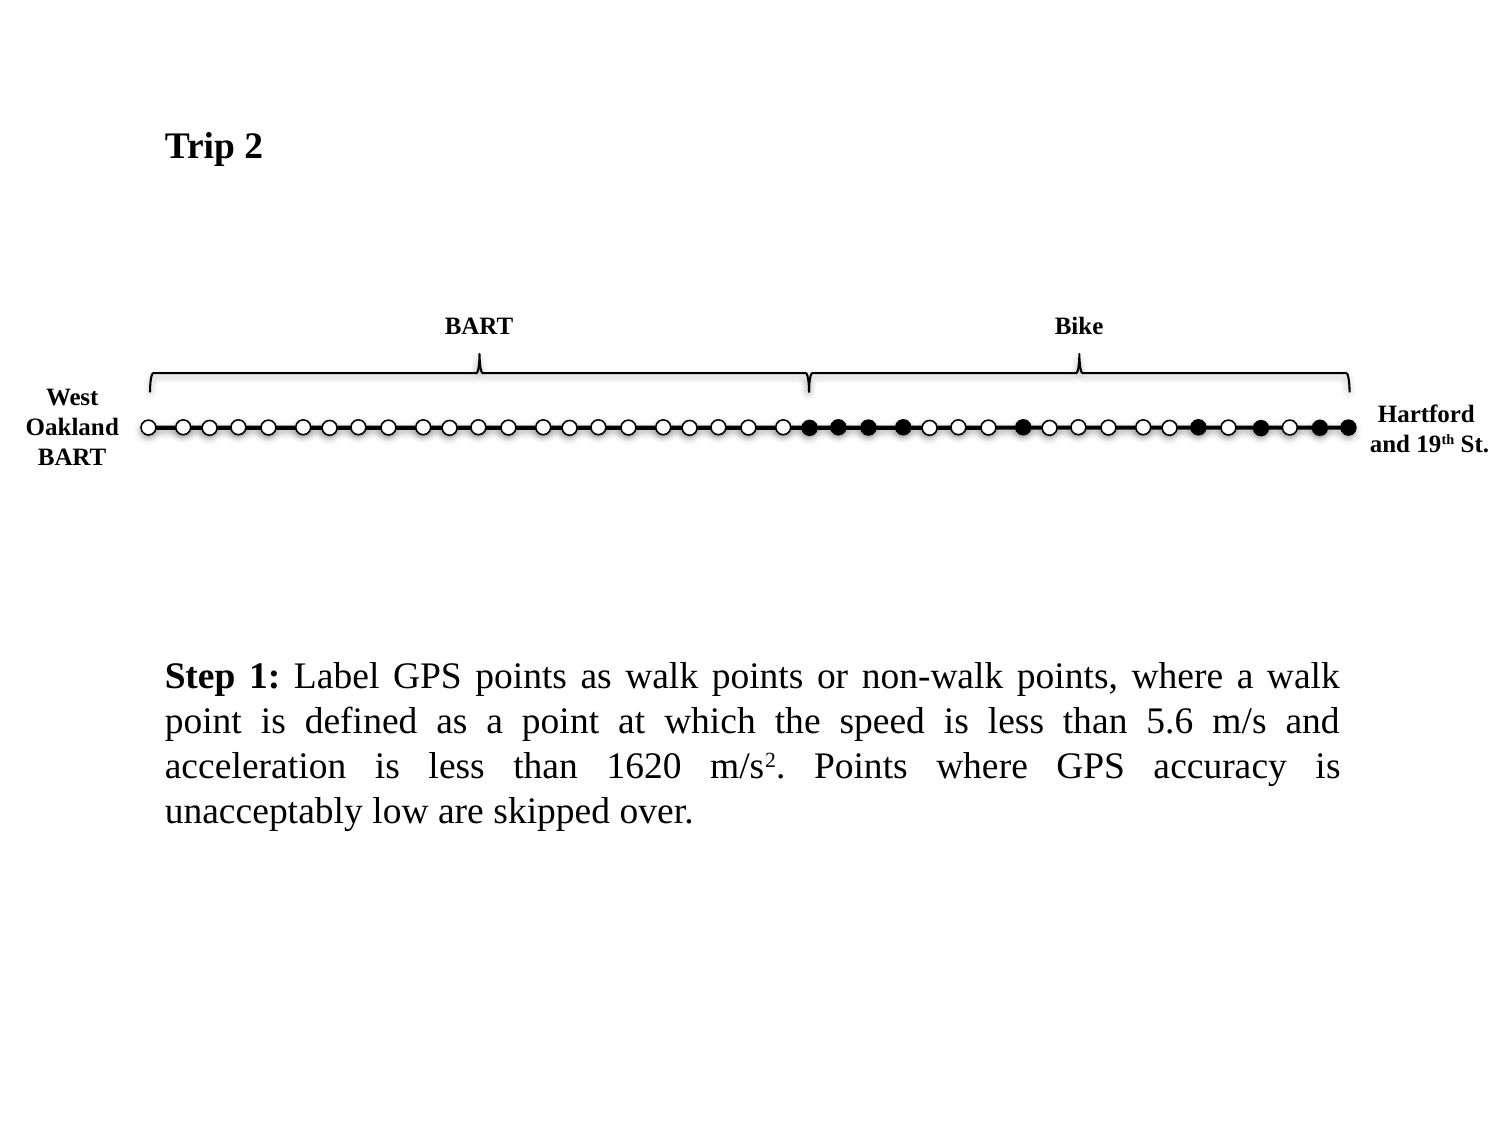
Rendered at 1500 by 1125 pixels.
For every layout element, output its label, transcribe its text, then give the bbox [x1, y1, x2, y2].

text_box [681, 419, 698, 426]
text_box [950, 419, 967, 426]
text_box [230, 419, 247, 426]
text_box [1340, 419, 1357, 436]
text_box [710, 419, 727, 426]
text_box [260, 419, 277, 426]
text_box [535, 419, 552, 426]
text_box [321, 419, 338, 426]
text_box [380, 419, 397, 426]
text_box Trip 2 [149, 114, 1356, 174]
text_box [980, 419, 997, 426]
text_box [806, 351, 1352, 393]
text_box [1161, 419, 1178, 426]
text_box [561, 419, 578, 426]
text_box [1041, 419, 1058, 426]
text_box [1070, 419, 1087, 426]
text_box [830, 419, 847, 426]
text_box [921, 419, 938, 426]
text_box [801, 419, 818, 426]
text_box [895, 419, 912, 426]
text_box [655, 419, 672, 426]
text_box [441, 419, 458, 426]
text_box [1100, 419, 1117, 426]
text_box [350, 419, 367, 426]
text_box [1015, 419, 1032, 426]
text_box [1135, 419, 1152, 426]
text_box [470, 419, 487, 426]
text_box [201, 419, 218, 426]
text_box [415, 419, 432, 426]
text_box BART [414, 301, 545, 347]
text_box [295, 419, 312, 426]
text_box [860, 419, 877, 426]
text_box [147, 351, 808, 393]
text_box [775, 419, 792, 426]
text_box [1190, 419, 1207, 426]
text_box West Oakland BART [7, 373, 138, 478]
text_box [1281, 419, 1298, 426]
text_box Hartford and 19th St. [1349, 390, 1500, 465]
text_box [740, 419, 757, 426]
text_box [620, 419, 637, 426]
text_box [1253, 419, 1269, 426]
text_box [1312, 419, 1328, 426]
text_box [500, 419, 517, 426]
text_box Bike [1014, 301, 1145, 347]
text_box [590, 419, 607, 426]
text_box [1220, 419, 1237, 426]
text_box [140, 419, 157, 436]
text_box [175, 419, 192, 426]
text_box Step 1: Label GPS points as walk points or non-walk points, where a walk point is defined as a point at which the speed is less than 5.6 m/s and acceleration is less than 1620 m/s2. Points where GPS accuracy is unacceptably low are skipped over. [149, 643, 1356, 839]
